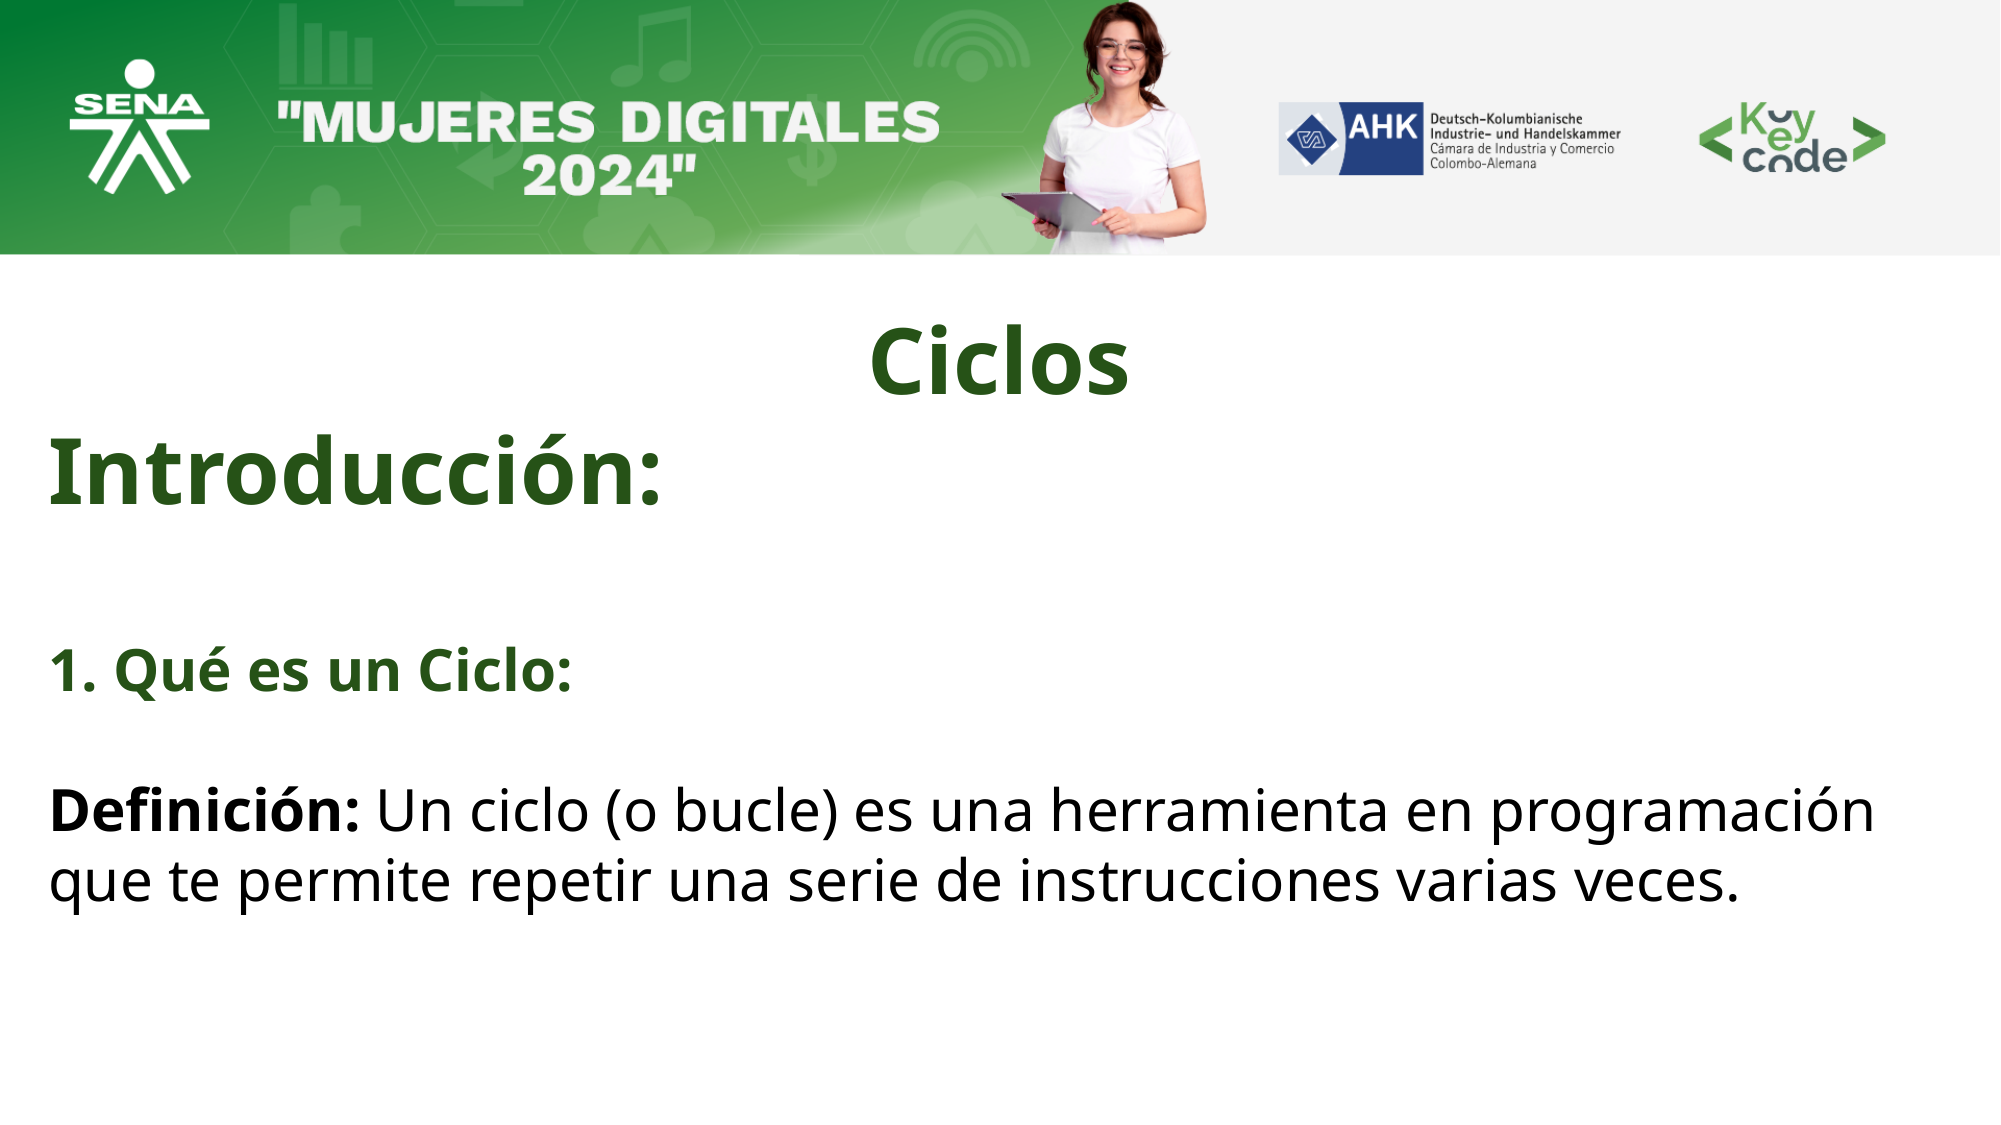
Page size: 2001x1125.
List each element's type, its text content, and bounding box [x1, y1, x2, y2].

text_box Ciclos Introducción: 1. Qué es un Ciclo: Definición: Un ciclo (o bucle) es una herramienta en programación que te permite repetir una serie de instrucciones varias veces. [33, 295, 1989, 921]
picture [0, 0, 2001, 1125]
